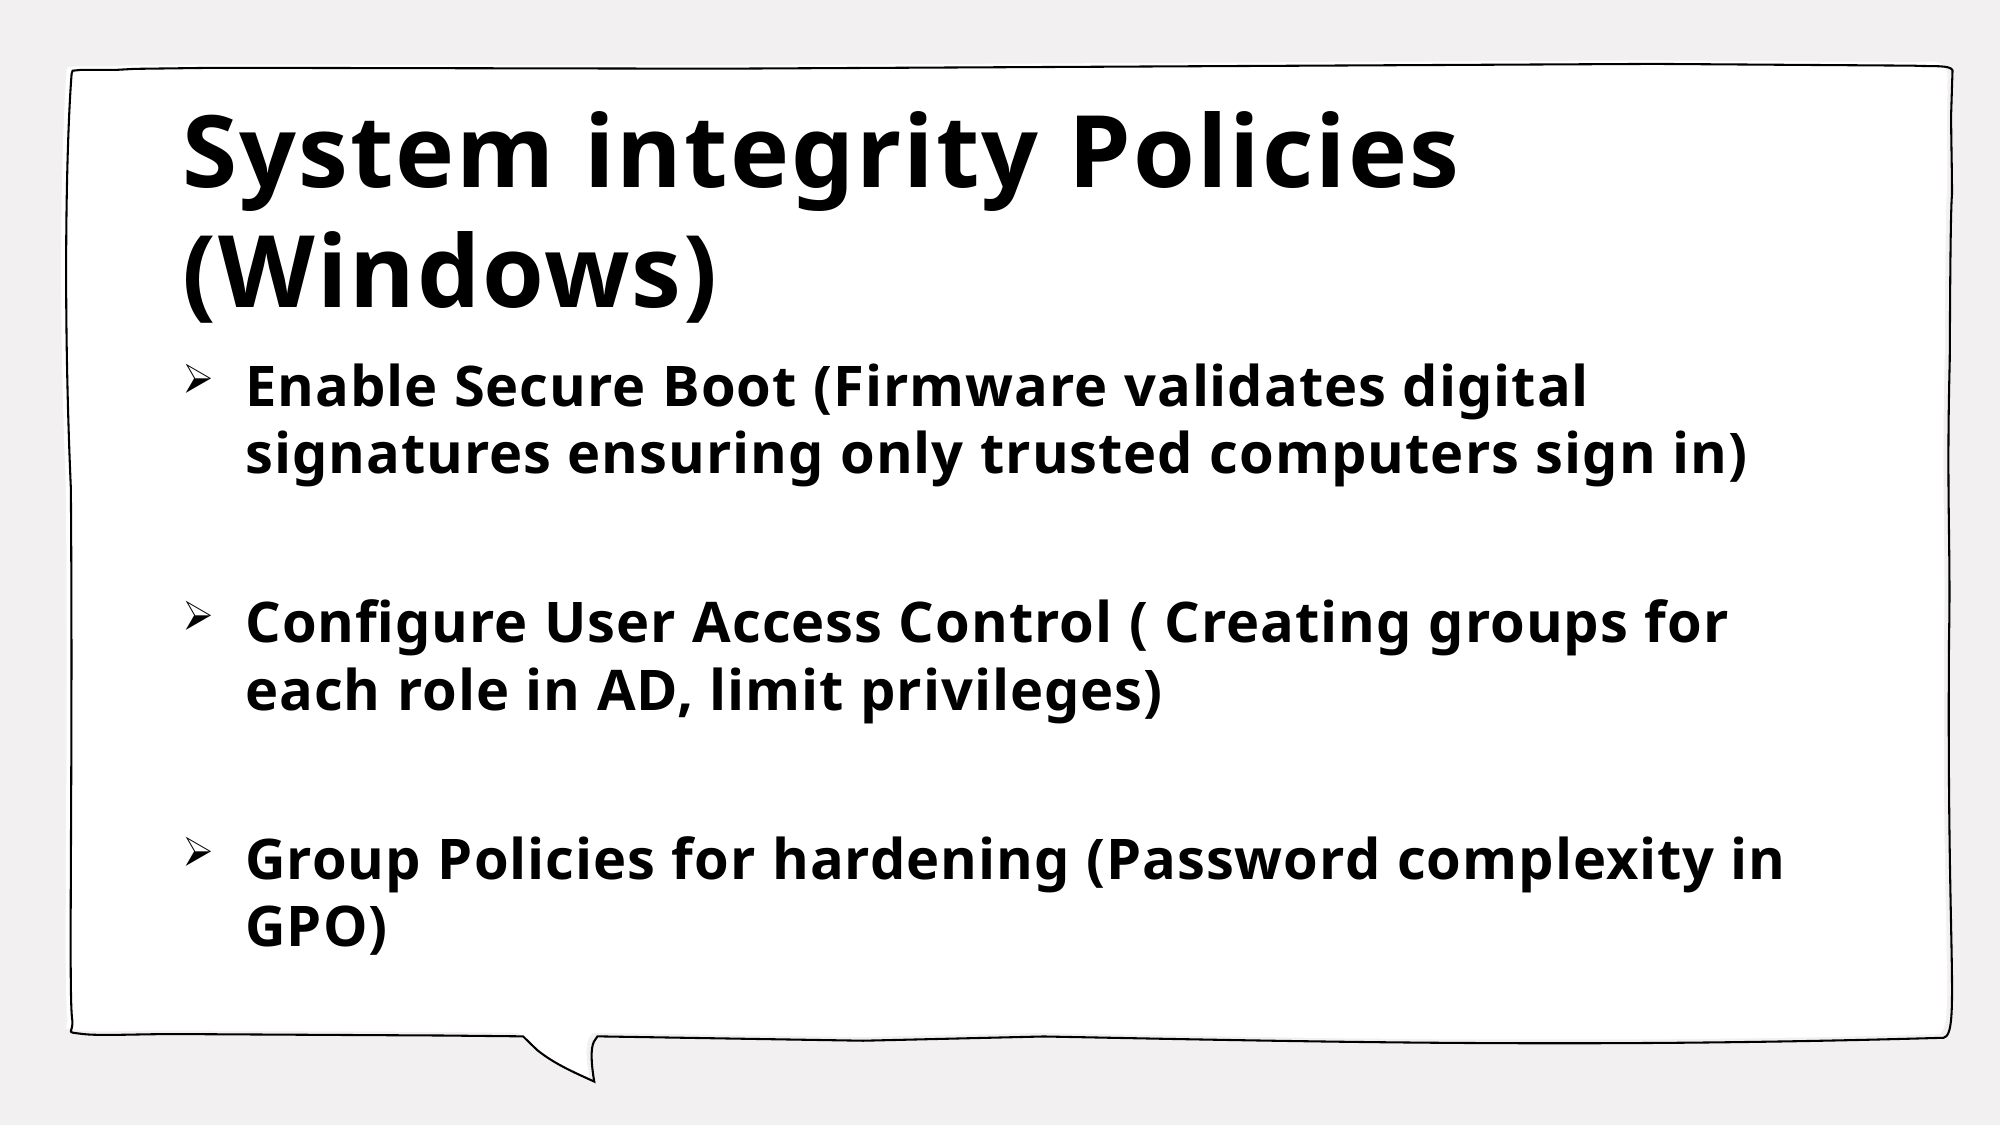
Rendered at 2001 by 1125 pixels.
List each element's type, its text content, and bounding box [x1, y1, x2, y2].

title System integrity Policies (Windows) [167, 91, 1863, 324]
list Enable Secure Boot (Firmware validates digital signatures ensuring only trusted computers sign in) Configure User Access Control ( Creating groups for each role in AD, limit privileges) Group Policies for hardening (Password complexity in GPO) [167, 342, 1863, 971]
